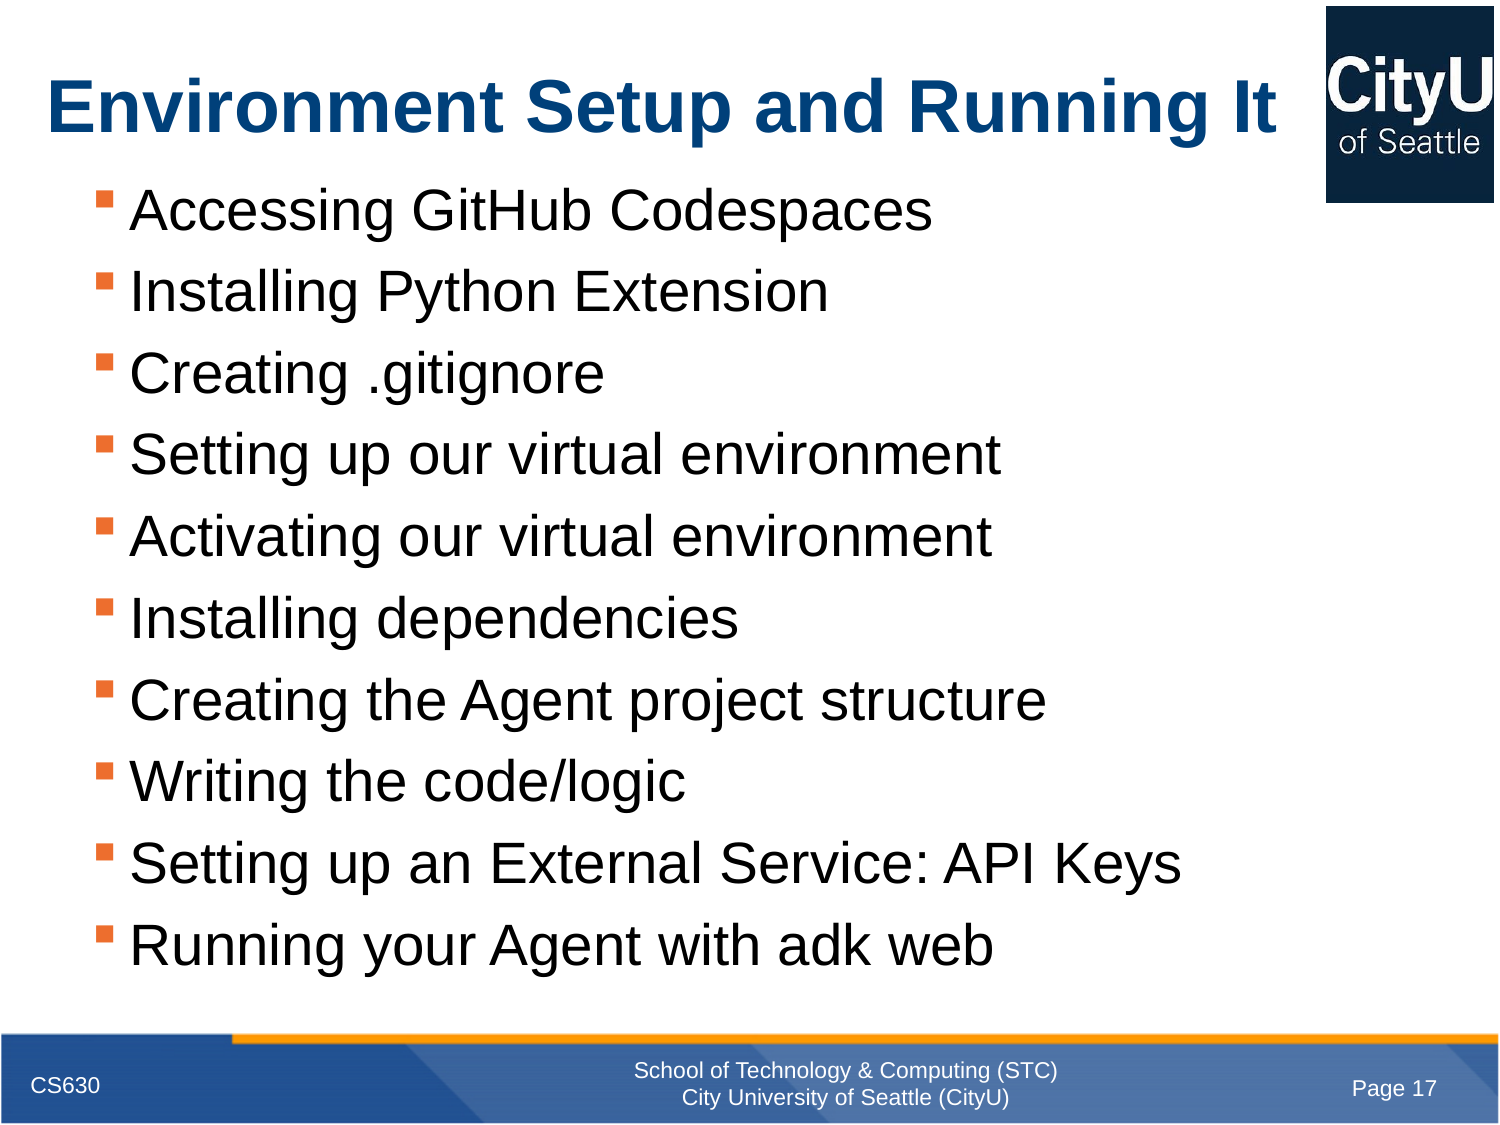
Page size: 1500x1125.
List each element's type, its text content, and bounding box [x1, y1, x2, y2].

list Accessing GitHub Codespaces Installing Python Extension Creating .gitignore Setting up our virtual environment Activating our virtual environment Installing dependencies Creating the Agent project structure Writing the code/logic Setting up an External Service: API Keys Running your Agent with adk web [76, 163, 1250, 841]
title Environment Setup and Running It [31, 49, 1394, 213]
picture [0, 1032, 1500, 1125]
picture [1326, 6, 1494, 203]
